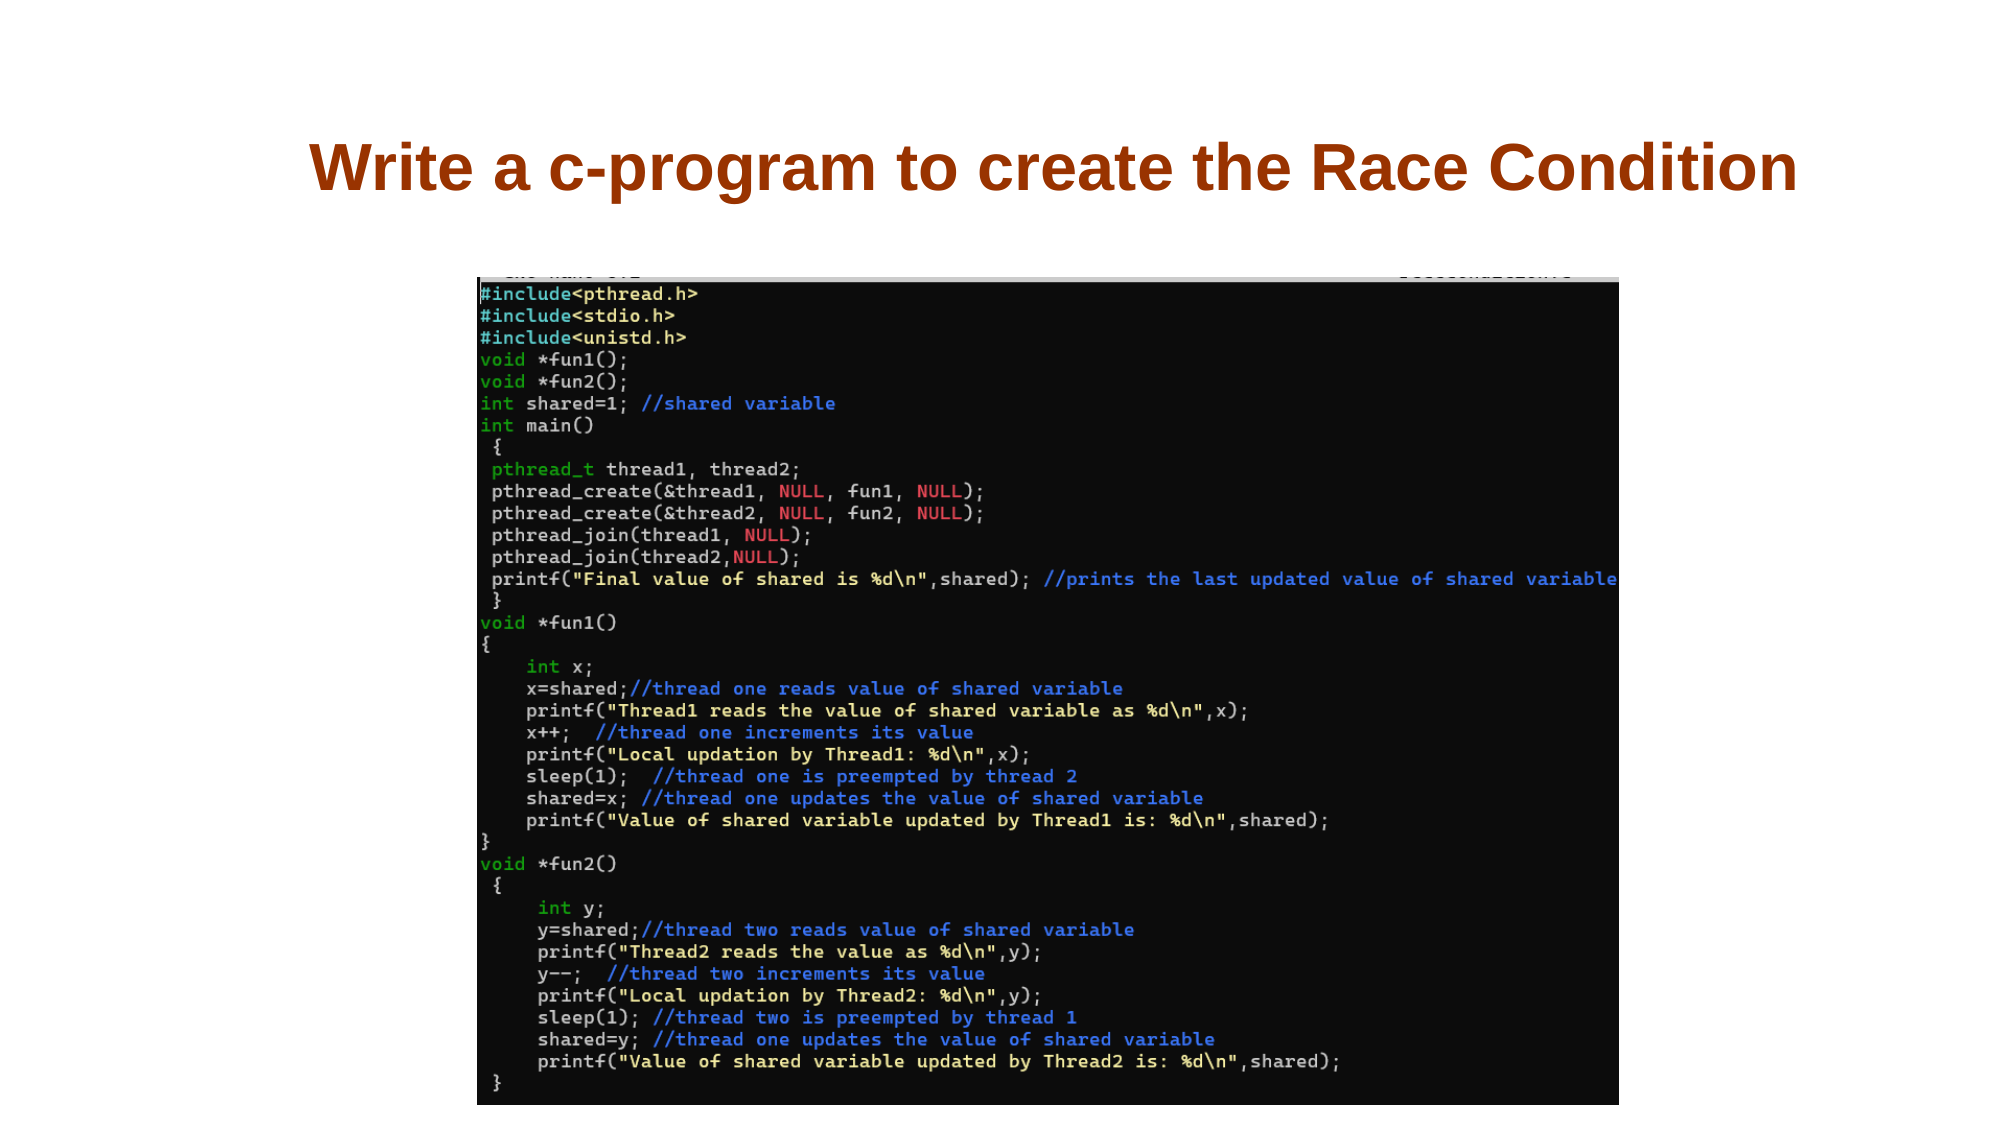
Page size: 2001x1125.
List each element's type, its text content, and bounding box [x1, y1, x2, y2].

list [477, 277, 1619, 1105]
title Write a c-program to create the Race Condition [137, 59, 1974, 278]
